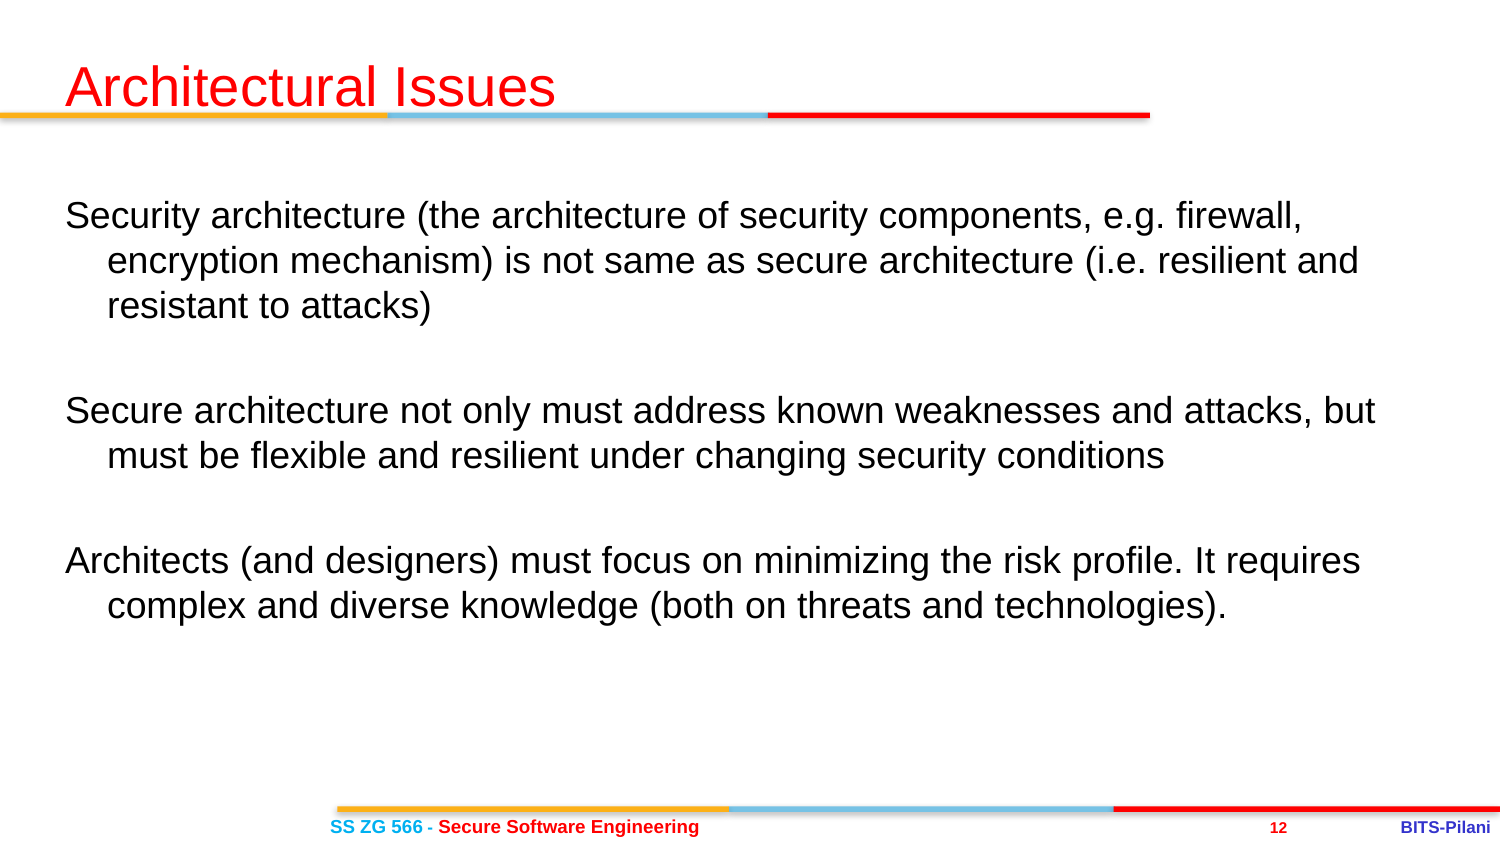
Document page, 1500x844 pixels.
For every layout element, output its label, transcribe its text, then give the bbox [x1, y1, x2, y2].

list Architectural Issues [50, 30, 1088, 149]
list Security architecture (the architecture of security components, e.g. firewall, encryption mechanism) is not same as secure architecture (i.e. resilient and resistant to attacks) Secure architecture not only must address known weaknesses and attacks, but must be flexible and resilient under changing security conditions Architects (and designers) must focus on minimizing the risk profile. It requires complex and diverse knowledge (both on threats and technologies). [50, 183, 1400, 741]
